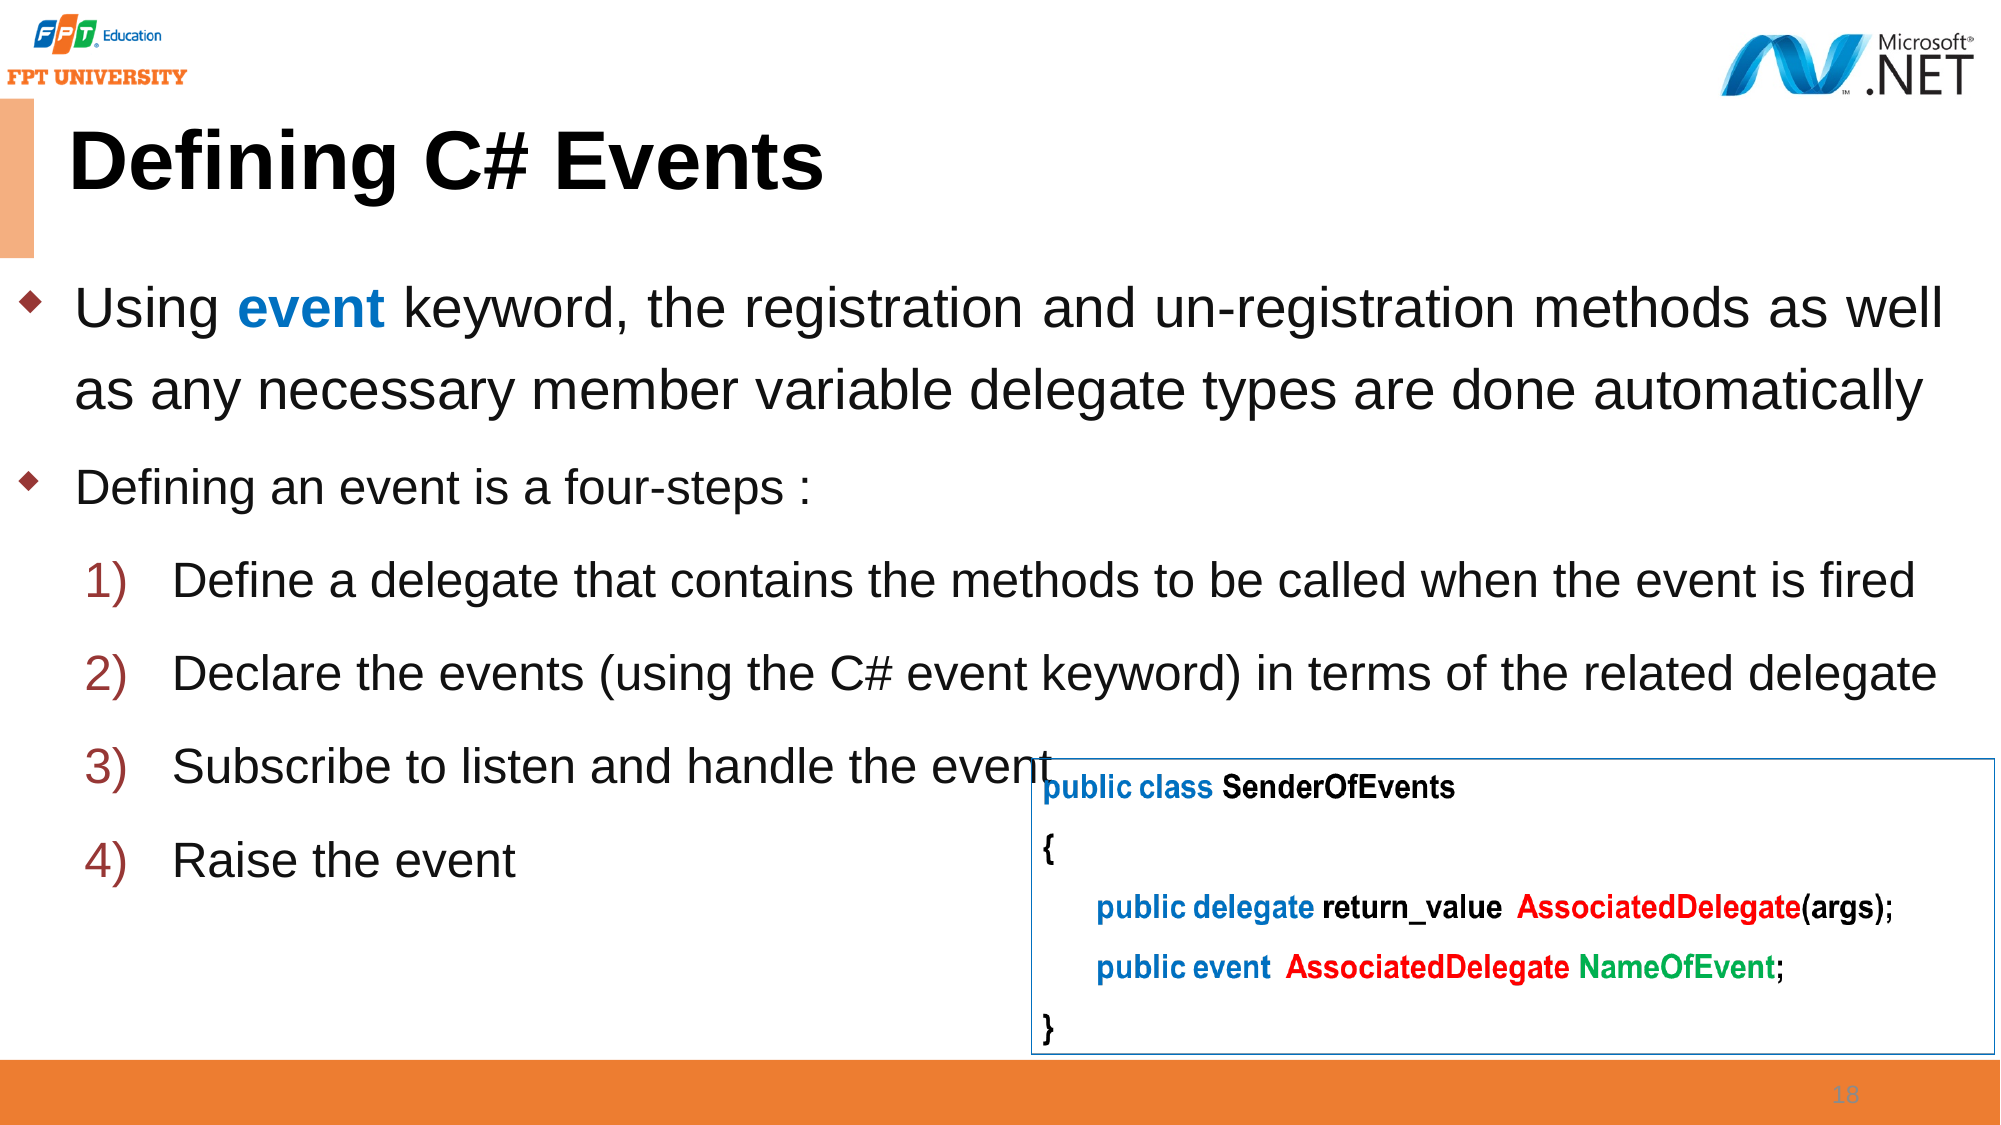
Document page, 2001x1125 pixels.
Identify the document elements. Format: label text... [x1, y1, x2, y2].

picture [0, 0, 194, 95]
list Using event keyword, the registration and un-registration methods as well as any necessary member variable delegate types are done automatically Defining an event is a four-steps : Define a delegate that contains the methods to be called when the event is fired Declare the events (using the C# event keyword) in terms of the related delegate Subscribe to listen and handle the event Raise the event [1, 250, 1961, 923]
title Defining C# Events [43, 110, 852, 216]
picture [1685, 0, 2001, 129]
slide_number 18 [1424, 1066, 1875, 1123]
picture [1024, 755, 1995, 1066]
